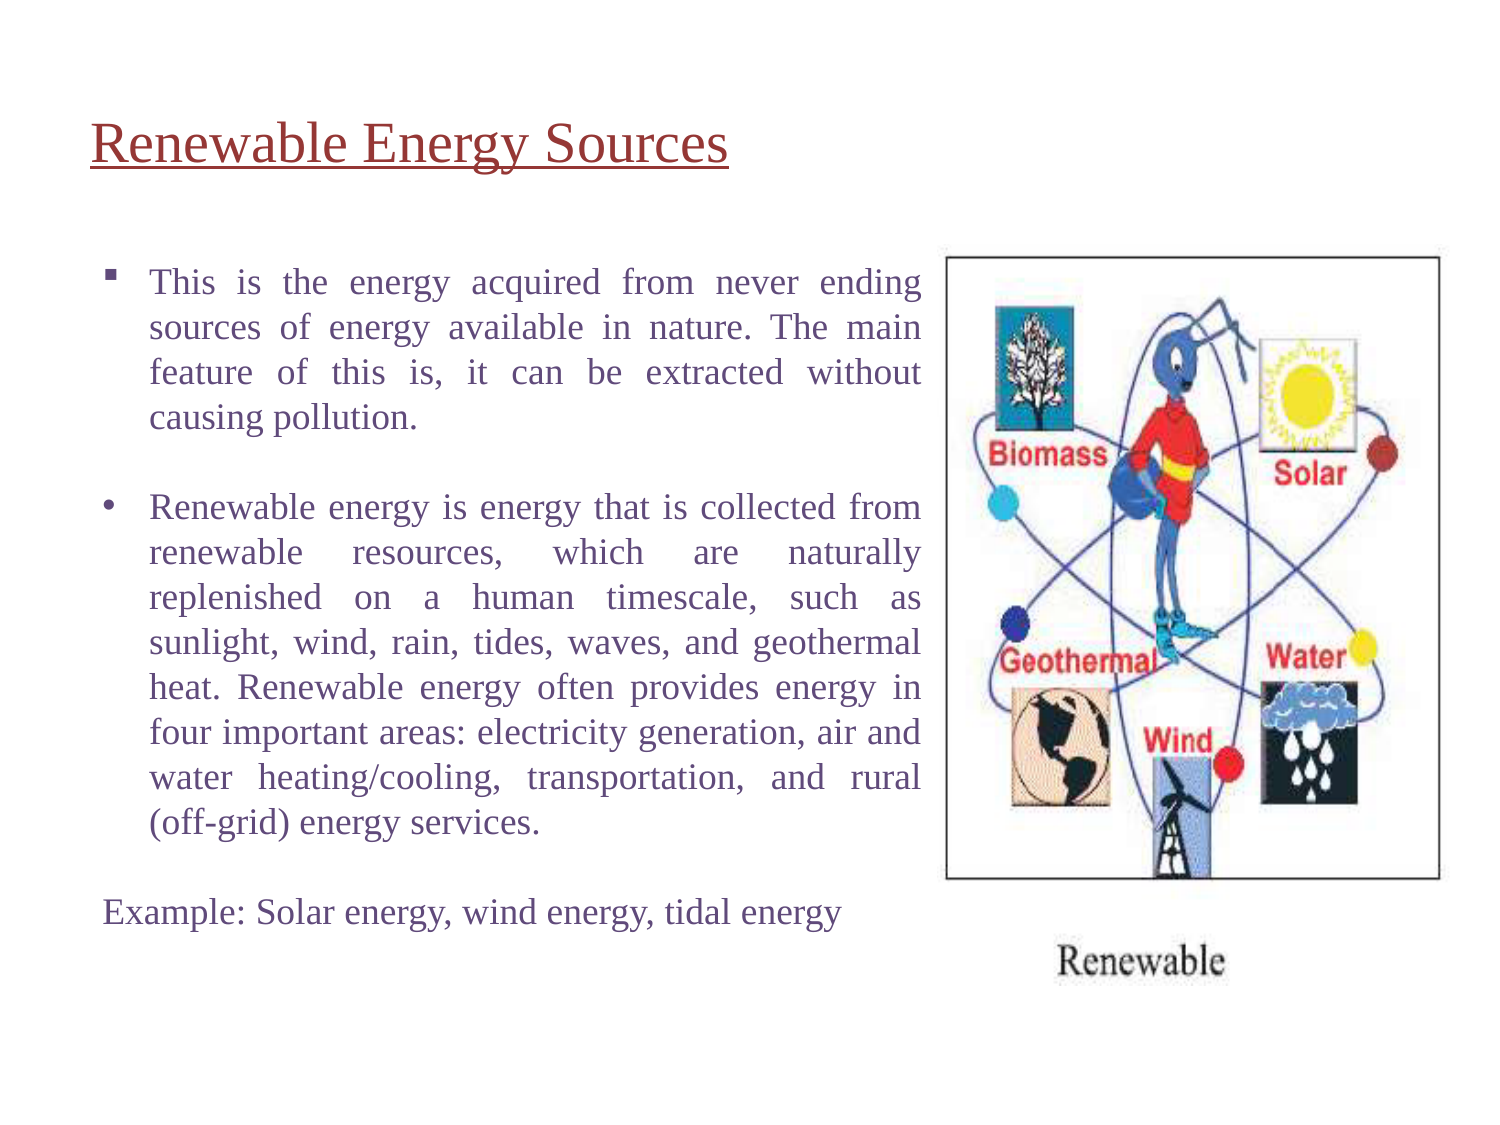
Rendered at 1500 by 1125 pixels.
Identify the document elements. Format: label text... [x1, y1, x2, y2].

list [937, 243, 1457, 986]
title Renewable Energy Sources [75, 45, 1425, 233]
text_box This is the energy acquired from never ending sources of energy available in nature. The main feature of this is, it can be extracted without causing pollution. Renewable energy is energy that is collected from renewable resources, which are naturally replenished on a human timescale, such as sunlight, wind, rain, tides, waves, and geothermal heat. Renewable energy often provides energy in four important areas: electricity generation, air and water heating/cooling, transportation, and rural (off-grid) energy services. Example: Solar energy, wind energy, tidal energy [87, 249, 938, 1030]
